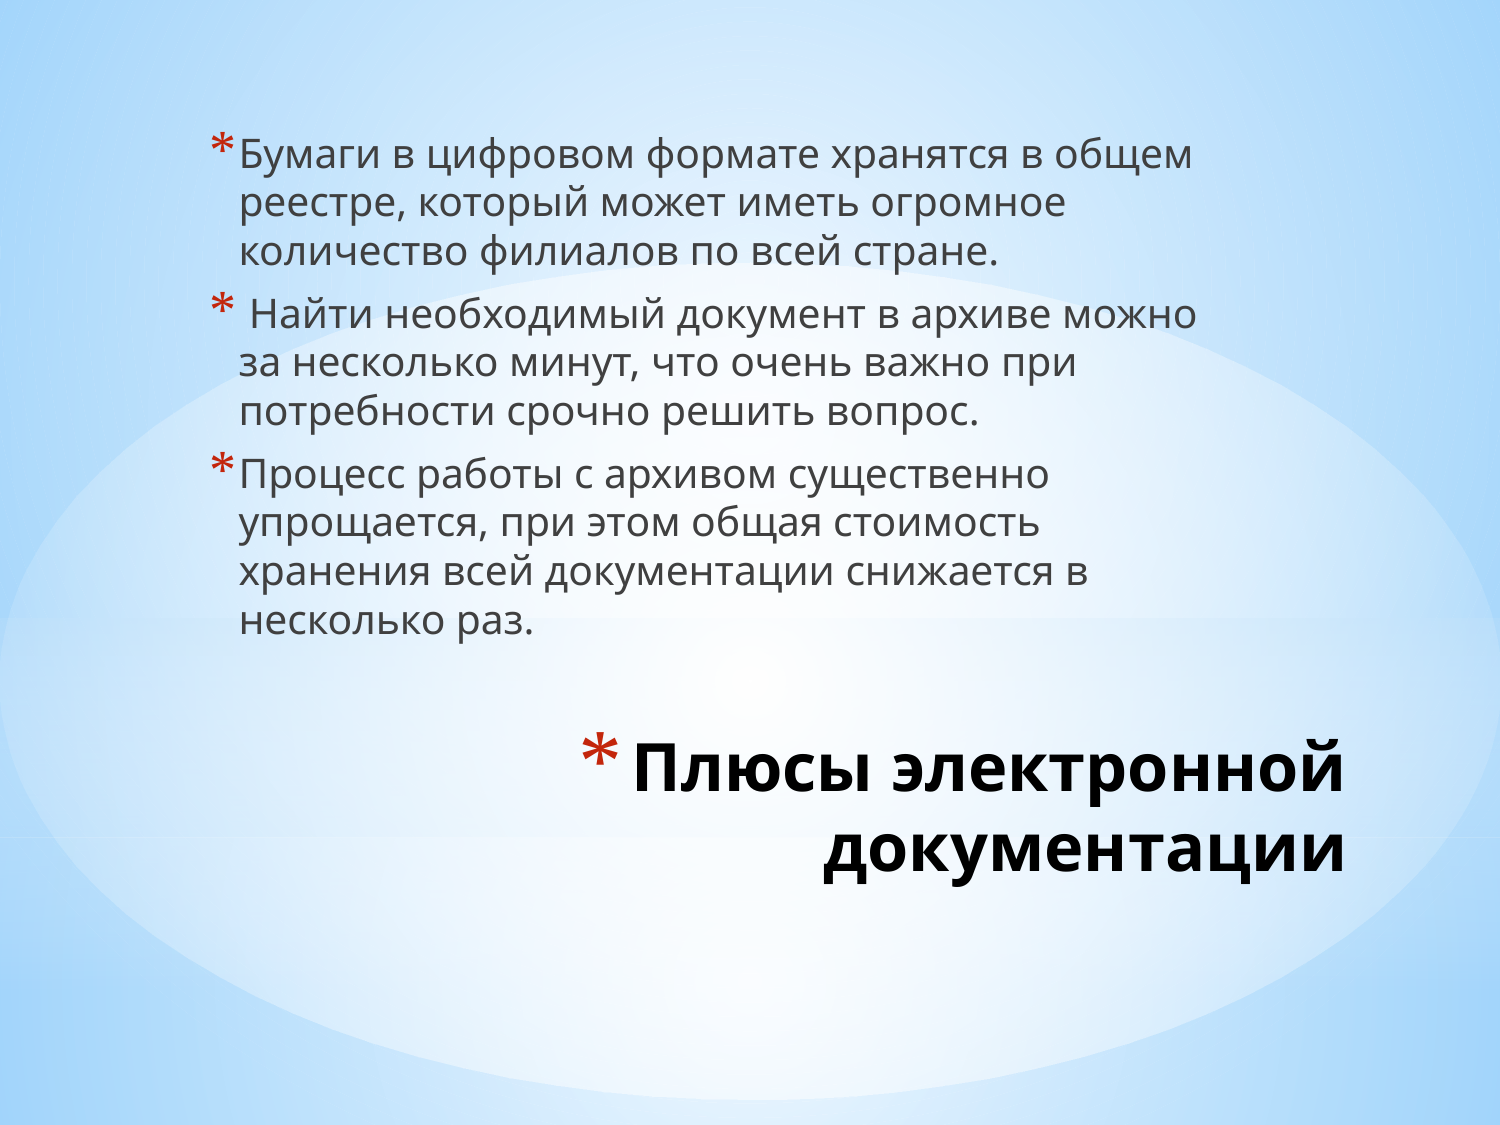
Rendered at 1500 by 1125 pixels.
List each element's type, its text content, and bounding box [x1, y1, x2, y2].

list Бумаги в цифровом формате хранятся в общем реестре, который может иметь огромное количество филиалов по всей стране. Найти необходимый документ в архиве можно за несколько минут, что очень важно при потребности срочно решить вопрос. Процесс работы с архивом существенно упрощается, при этом общая стоимость хранения всей документации снижается в несколько раз. [187, 120, 1238, 690]
title Плюсы электронной документации [294, 717, 1363, 905]
